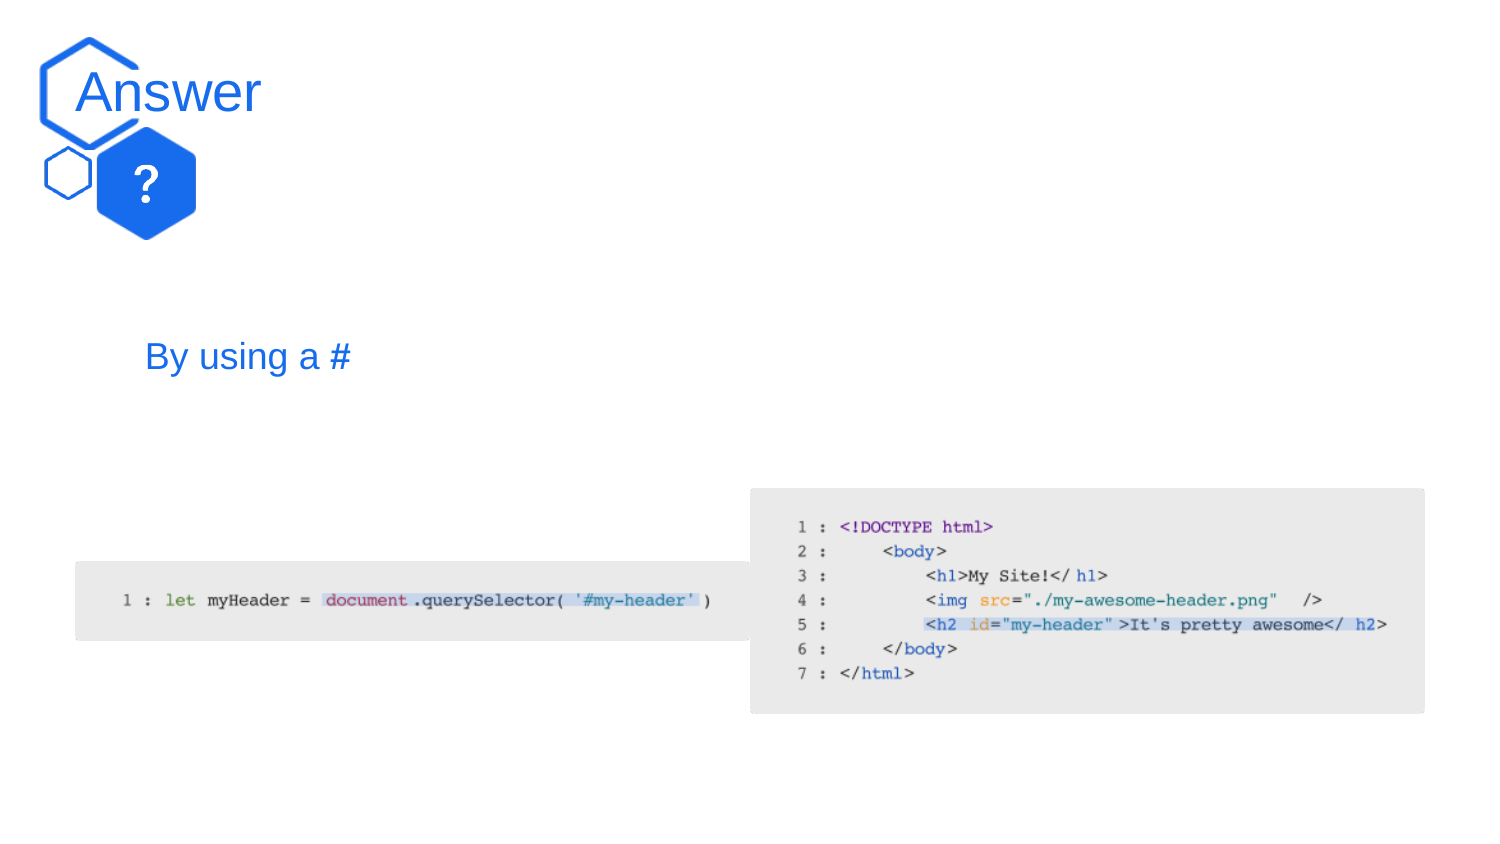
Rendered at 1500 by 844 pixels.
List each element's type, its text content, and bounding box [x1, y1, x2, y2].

picture [74, 488, 1426, 715]
text_box Answer [154, 47, 281, 130]
text_box By using a # [137, 324, 376, 385]
picture [37, 37, 203, 241]
